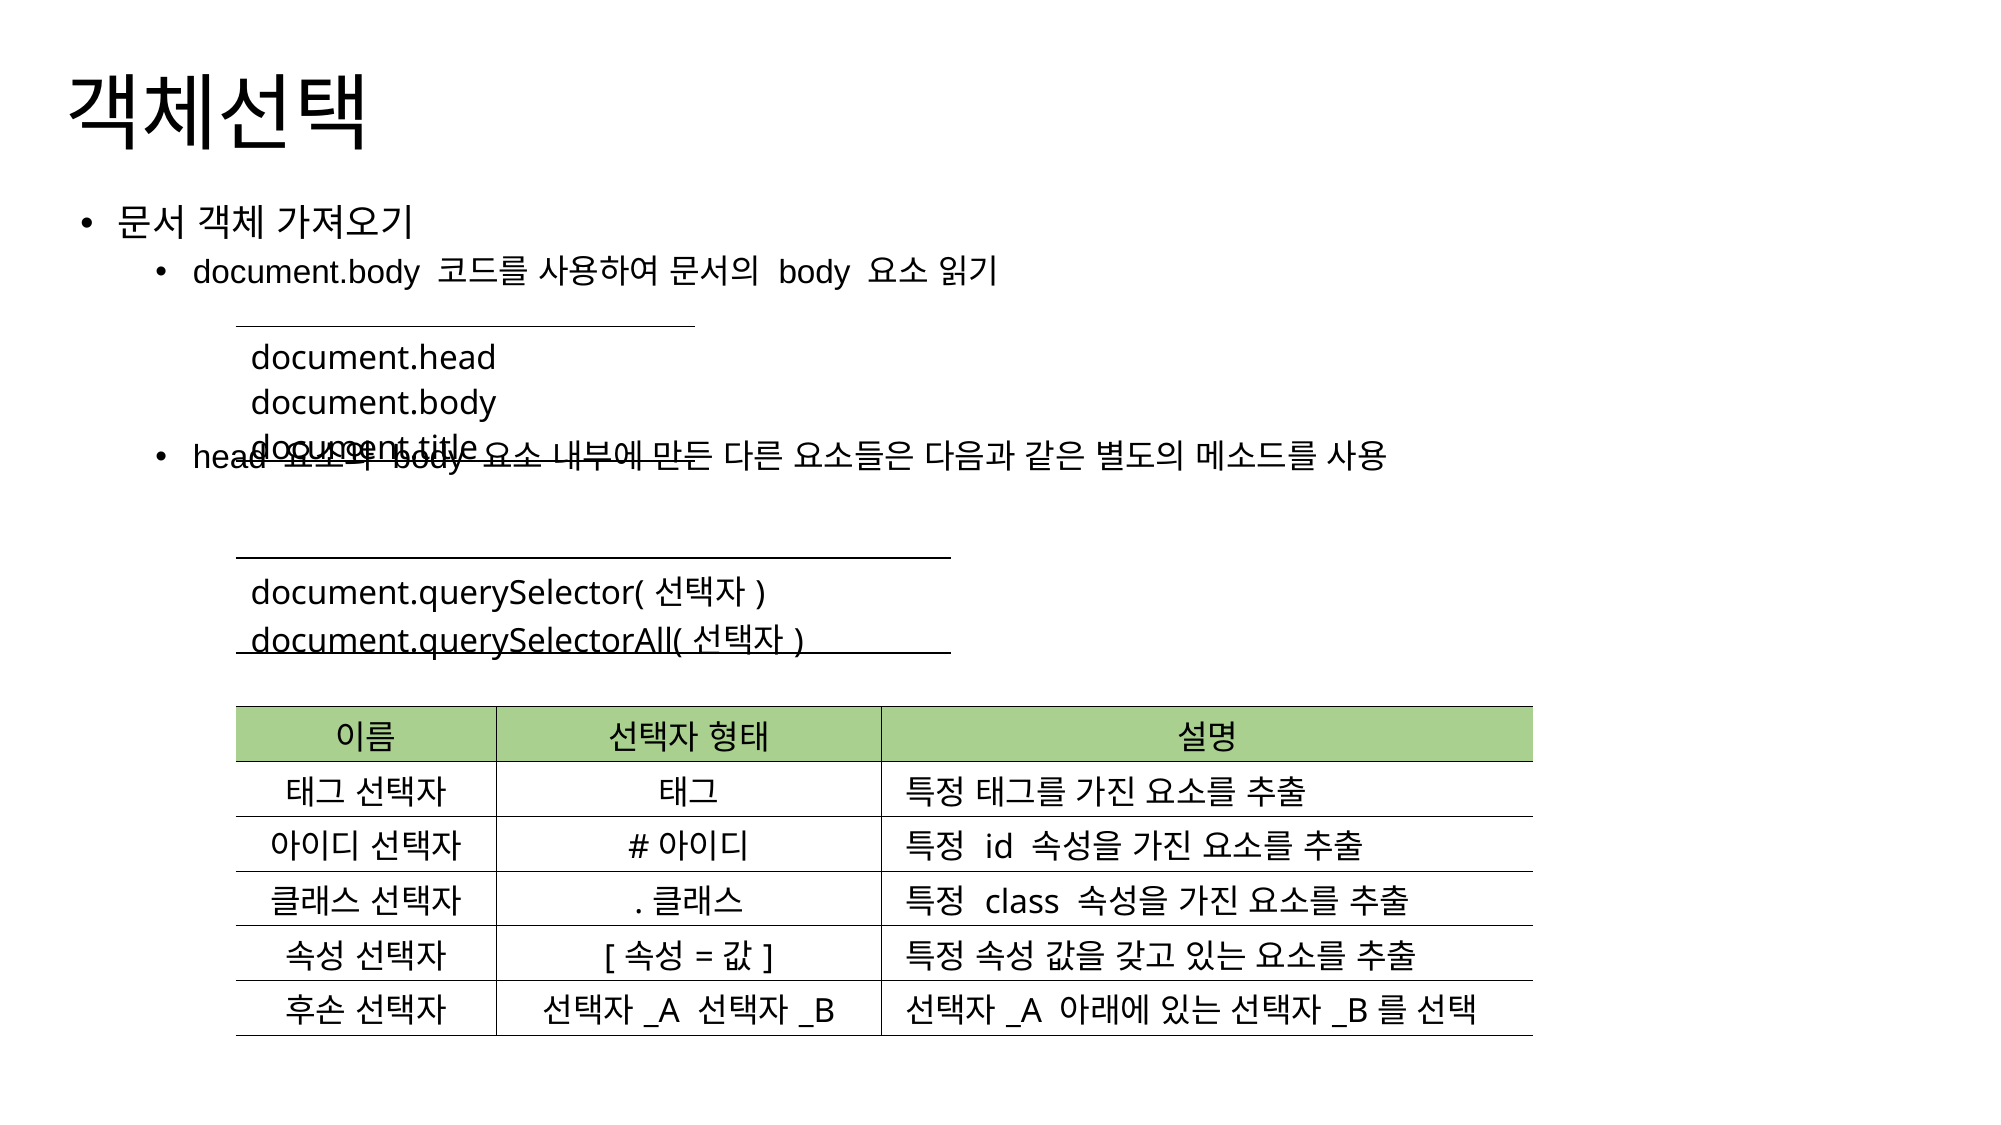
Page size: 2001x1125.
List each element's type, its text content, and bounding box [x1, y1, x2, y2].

table_cell 속성 선택자 [236, 926, 496, 980]
table_cell 태그 선택자 [236, 762, 496, 816]
table_cell 선택자_A 아래에 있는 선택자_B를 선택 [882, 981, 1533, 1035]
table_cell #아이디 [497, 817, 881, 871]
table_header document.head document.body document.title [236, 327, 695, 460]
table_cell [속성=값] [497, 926, 881, 980]
table_cell 태그 [497, 762, 881, 816]
table_cell 특정 class 속성을 가진 요소를 추출 [882, 872, 1533, 925]
table_cell .클래스 [497, 872, 881, 925]
table_cell 특정 id 속성을 가진 요소를 추출 [882, 817, 1533, 871]
table_header 이름 [236, 707, 496, 761]
table_header 설명 [882, 707, 1533, 761]
text_box 객체선택 [50, 52, 1051, 168]
table_cell 특정 태그를 가진 요소를 추출 [882, 762, 1533, 816]
text_box 문서 객체 가져오기 document.body 코드를 사용하여 문서의 body 요소 읽기 head 요소와 body 요소 내부에 만든 다른 요소들은 다음과 같은 별도의 메소드를 사용 [65, 197, 1917, 1018]
table_cell 선택자_A 선택자_B [497, 981, 881, 1035]
table_cell 아이디 선택자 [236, 817, 496, 871]
table_header 선택자 형태 [497, 707, 881, 761]
table_cell 클래스 선택자 [236, 872, 496, 925]
table_cell 후손 선택자 [236, 981, 496, 1035]
table_cell 특정 속성 값을 갖고 있는 요소를 추출 [882, 926, 1533, 980]
table_header document.querySelector(선택자) document.querySelectorAll(선택자) [236, 559, 951, 652]
